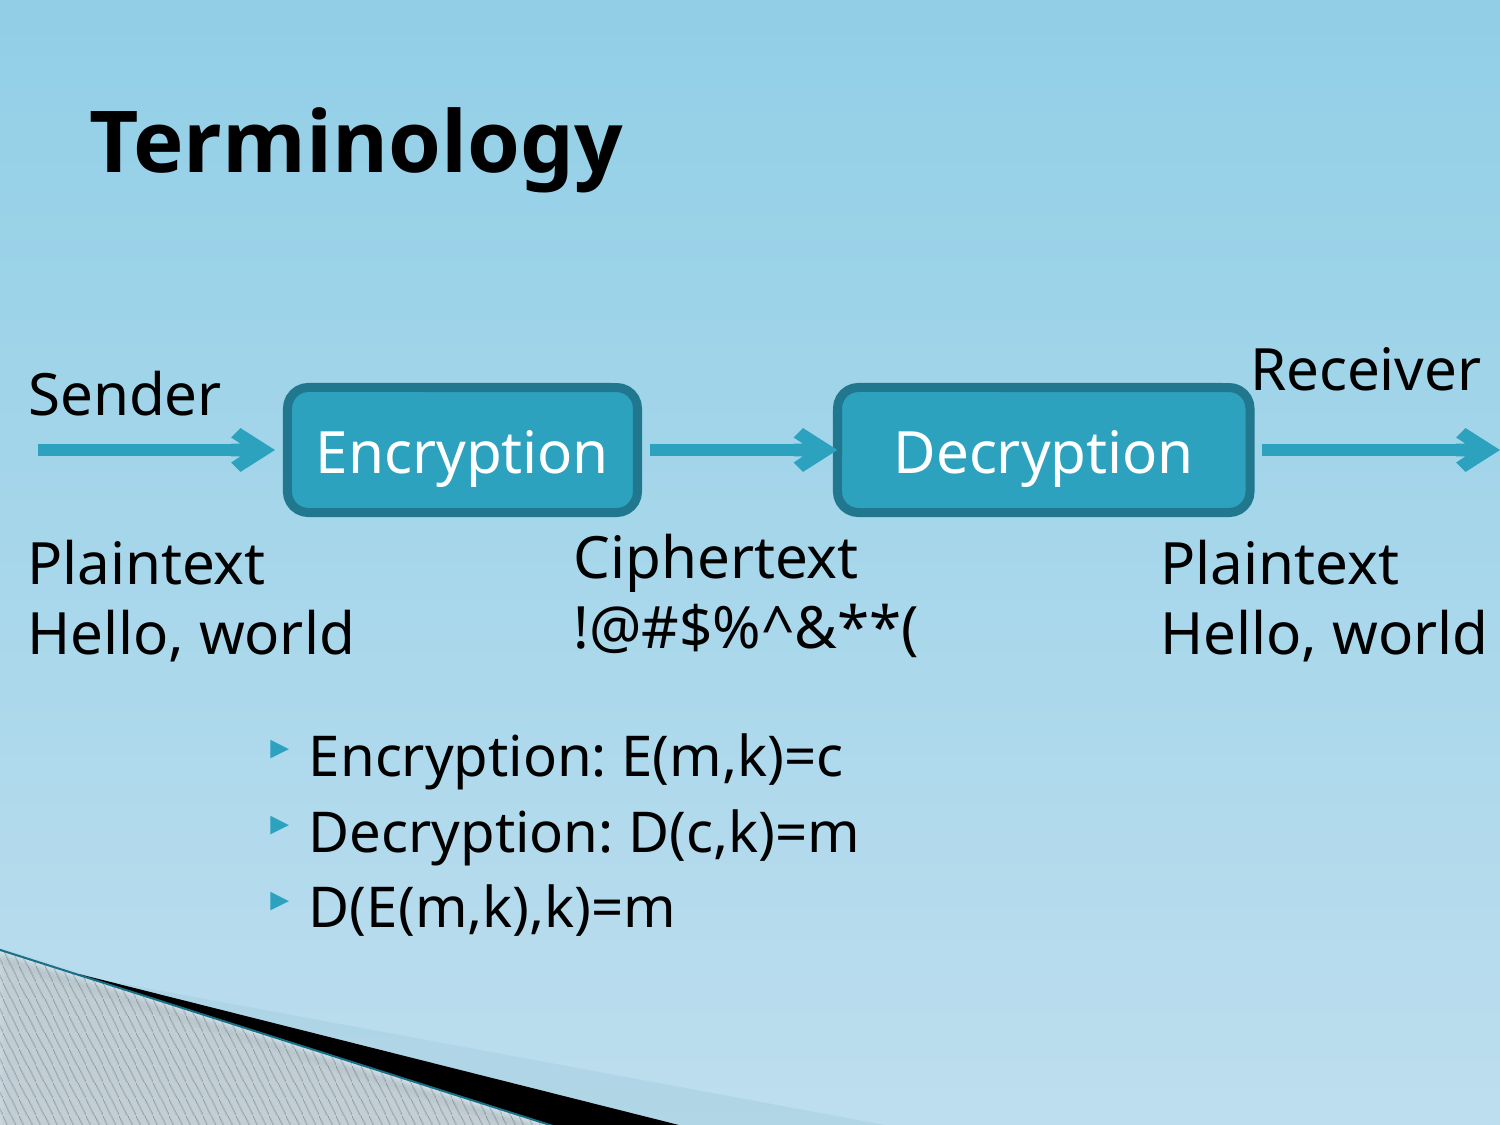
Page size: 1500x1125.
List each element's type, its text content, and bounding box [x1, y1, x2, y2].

text_box Decryption [832, 382, 1255, 518]
text_box Ciphertext !@#$%^&**( [559, 512, 934, 668]
text_box Plaintext Hello, world [1145, 518, 1500, 674]
text_box Plaintext Hello, world [12, 518, 370, 674]
text_box Sender [13, 350, 237, 435]
text_box Encryption [282, 382, 643, 518]
list Encryption: E(m,k)=c Decryption: D(c,k)=m D(E(m,k),k)=m [234, 712, 1329, 1022]
text_box Receiver [1235, 324, 1497, 410]
title Terminology [75, 45, 1425, 233]
